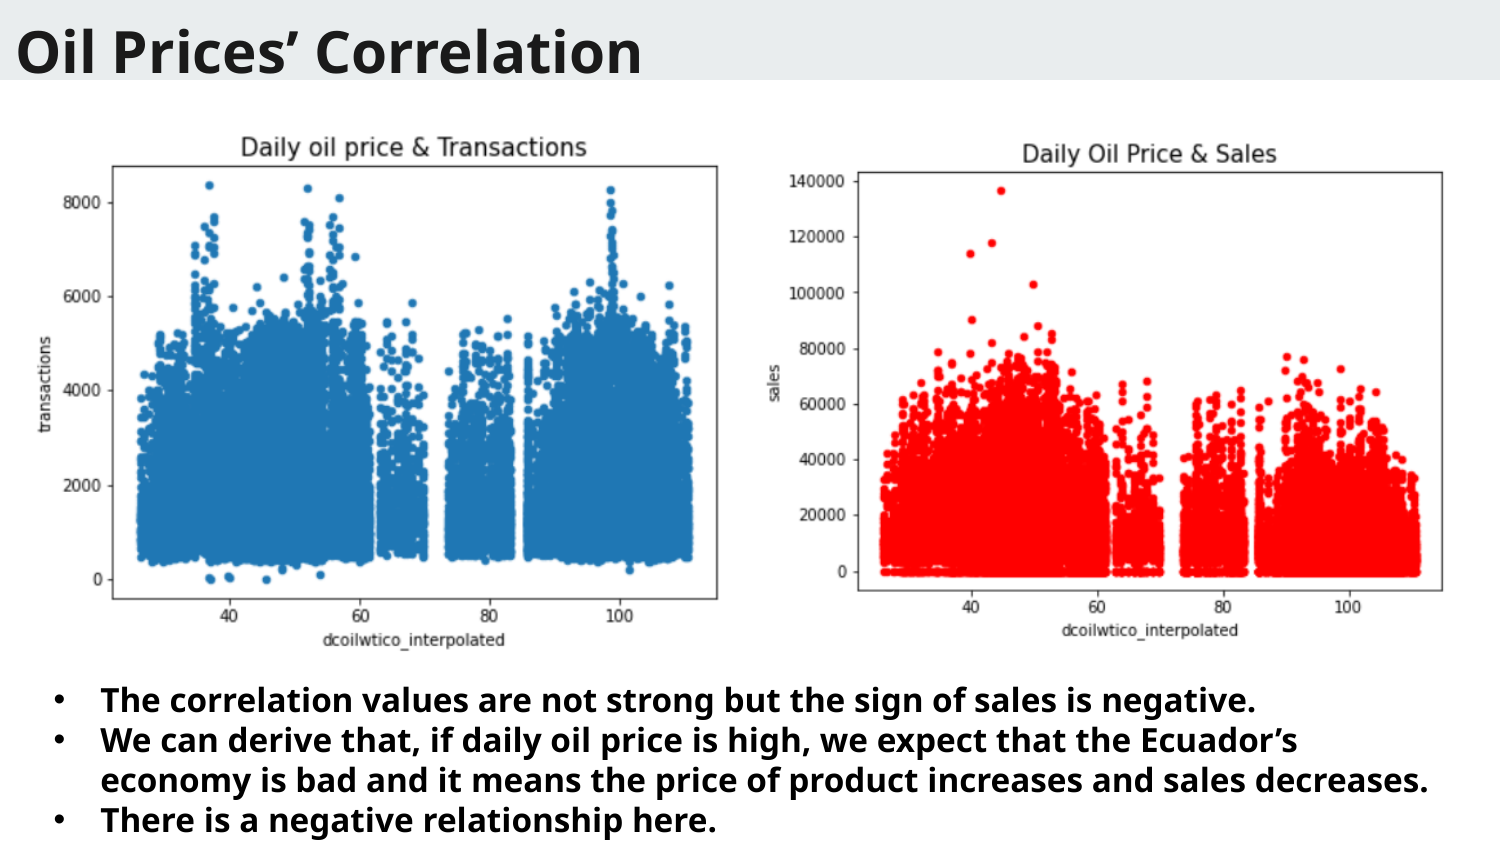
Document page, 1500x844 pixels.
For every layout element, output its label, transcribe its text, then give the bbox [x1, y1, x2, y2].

text_box The correlation values are not strong but the sign of sales is negative. We can derive that, if daily oil price is high, we expect that the Ecuador’s economy is bad and it means the price of product increases and sales decreases. There is a negative relationship here. [0, 671, 1472, 844]
picture [749, 139, 1500, 652]
picture [27, 116, 734, 672]
title Oil Prices’ Correlation [0, 0, 1423, 88]
